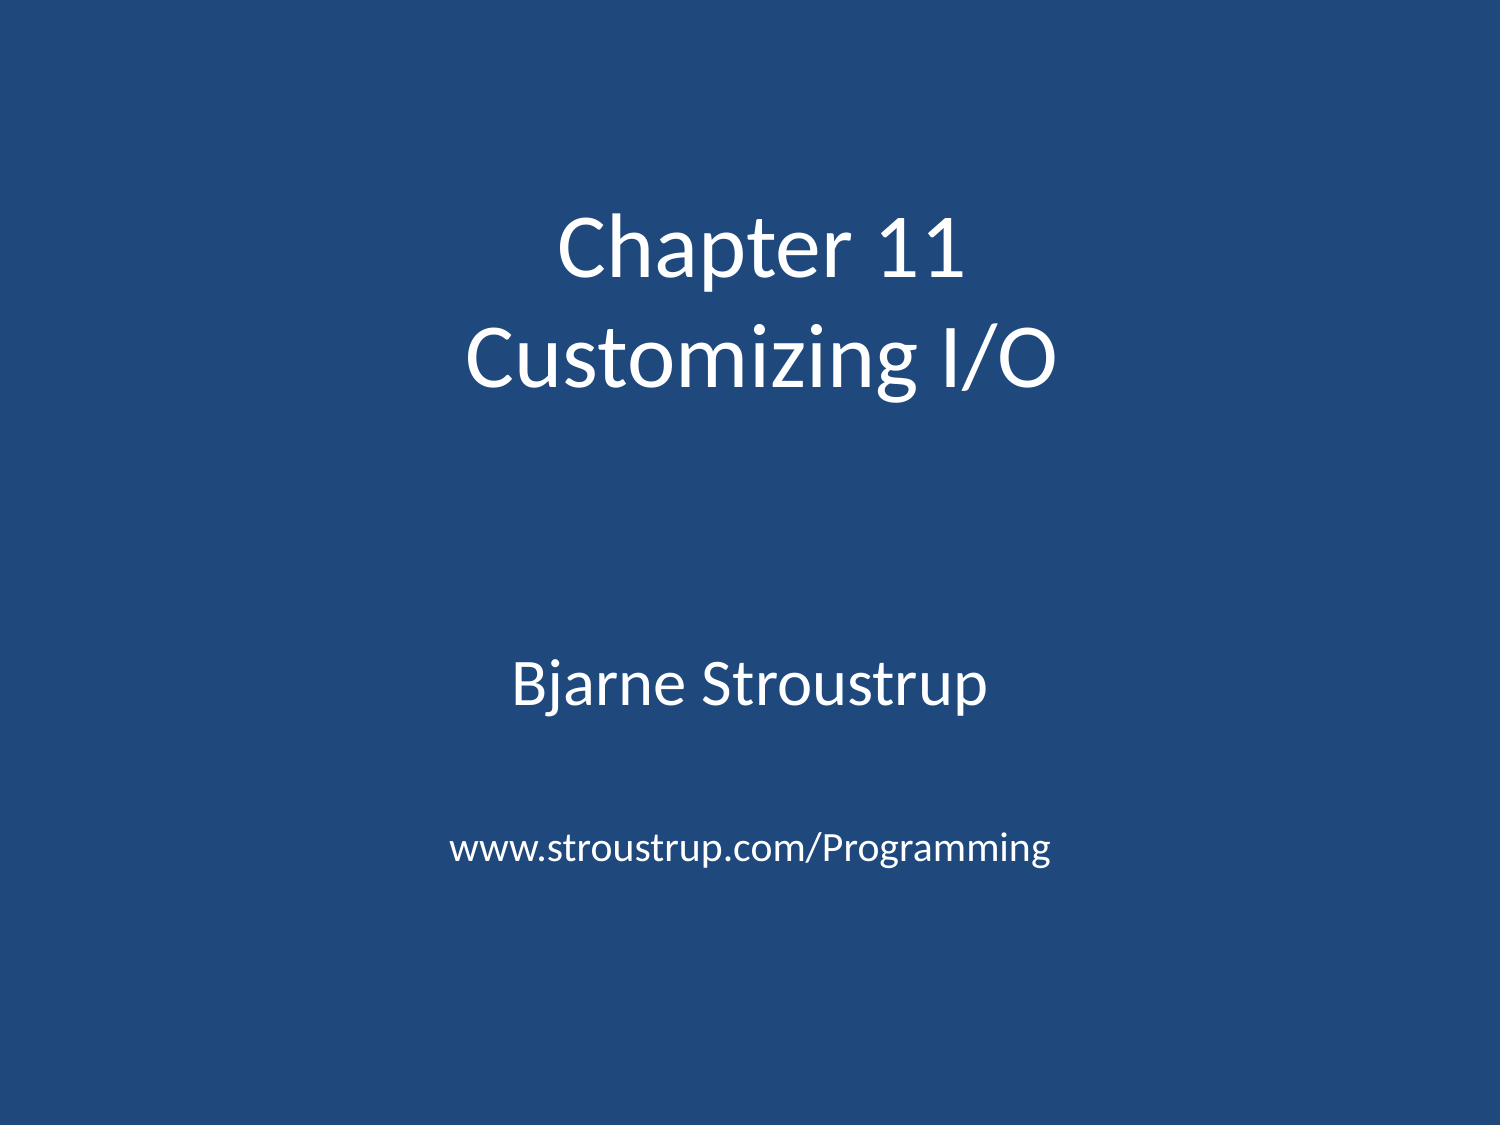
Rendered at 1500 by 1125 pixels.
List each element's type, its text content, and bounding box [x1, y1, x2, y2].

subtitle Bjarne Stroustrup www.stroustrup.com/Programming [225, 537, 1275, 925]
title Chapter 11 Customizing I/O [125, 174, 1400, 417]
